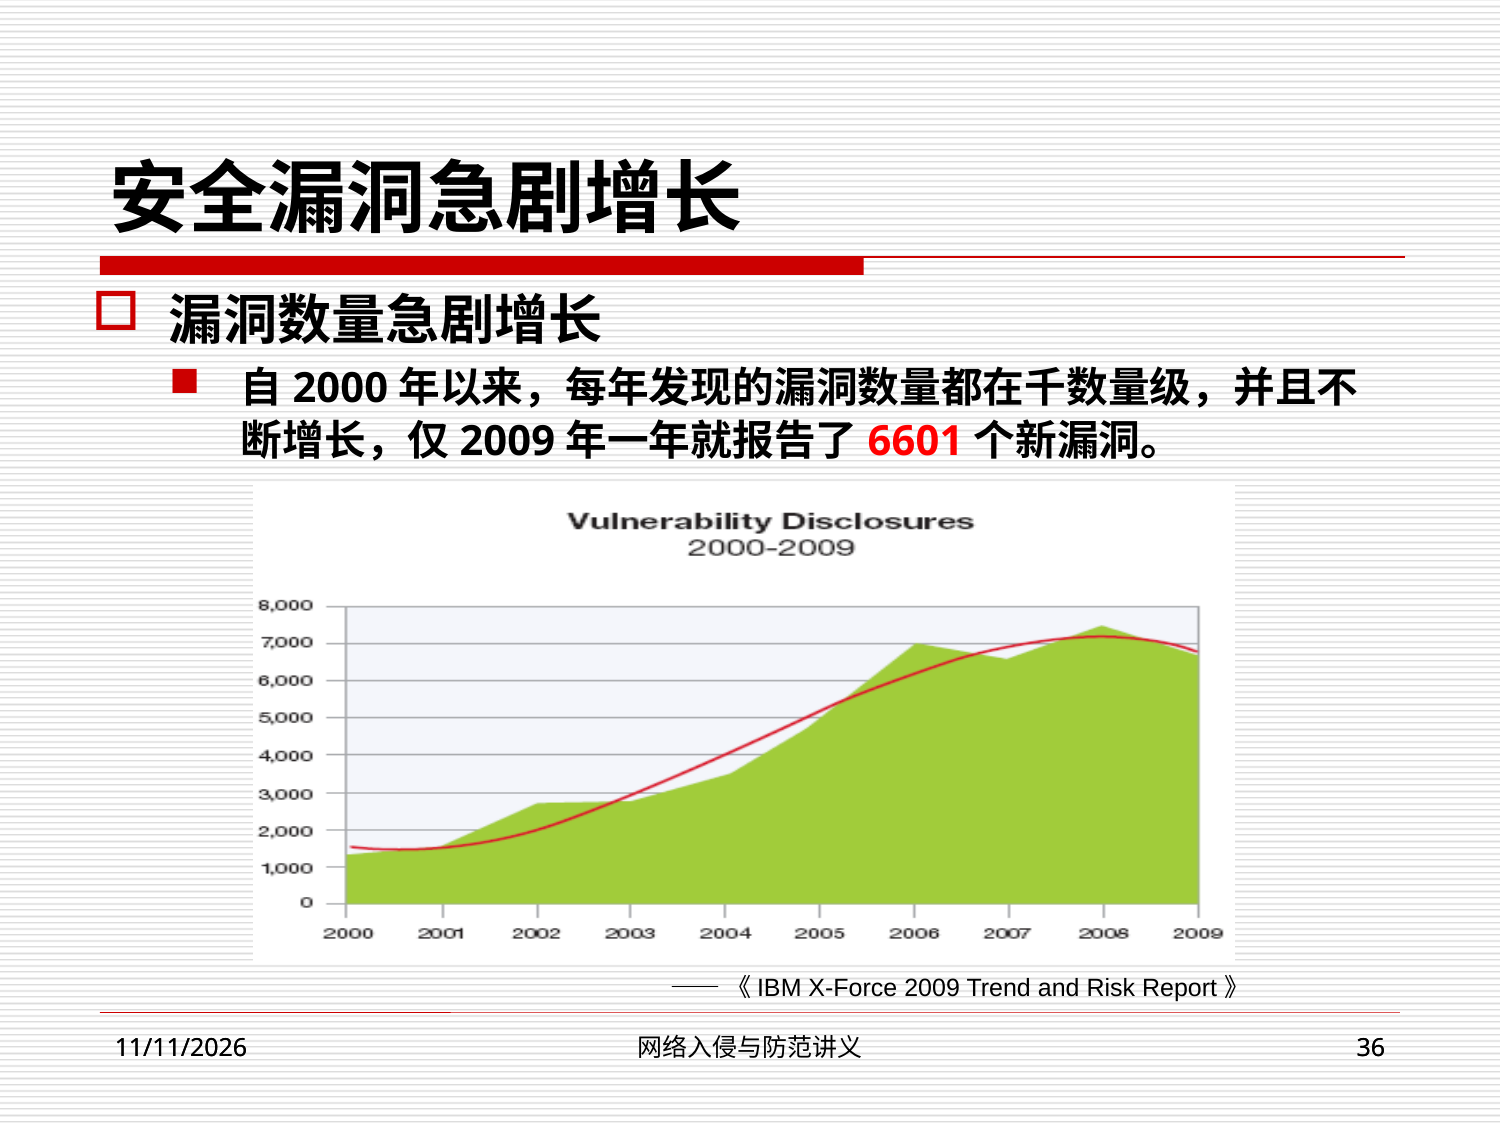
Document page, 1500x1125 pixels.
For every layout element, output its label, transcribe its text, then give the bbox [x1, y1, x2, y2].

picture [0, 0, 1500, 1125]
title 安全漏洞急剧增长 [93, 49, 1407, 250]
list 漏洞数量急剧增长 自2000年以来，每年发现的漏洞数量都在千数量级，并且不断增长，仅2009年一年就报告了6601个新漏洞。 [76, 290, 1407, 528]
text_box [1074, 1024, 1400, 1103]
text_box 网络入侵与防范讲义 [512, 1024, 988, 1103]
text_box ——《IBM X-Force 2009 Trend and Risk Report》 [655, 964, 1406, 1009]
text_box [99, 1024, 425, 1103]
